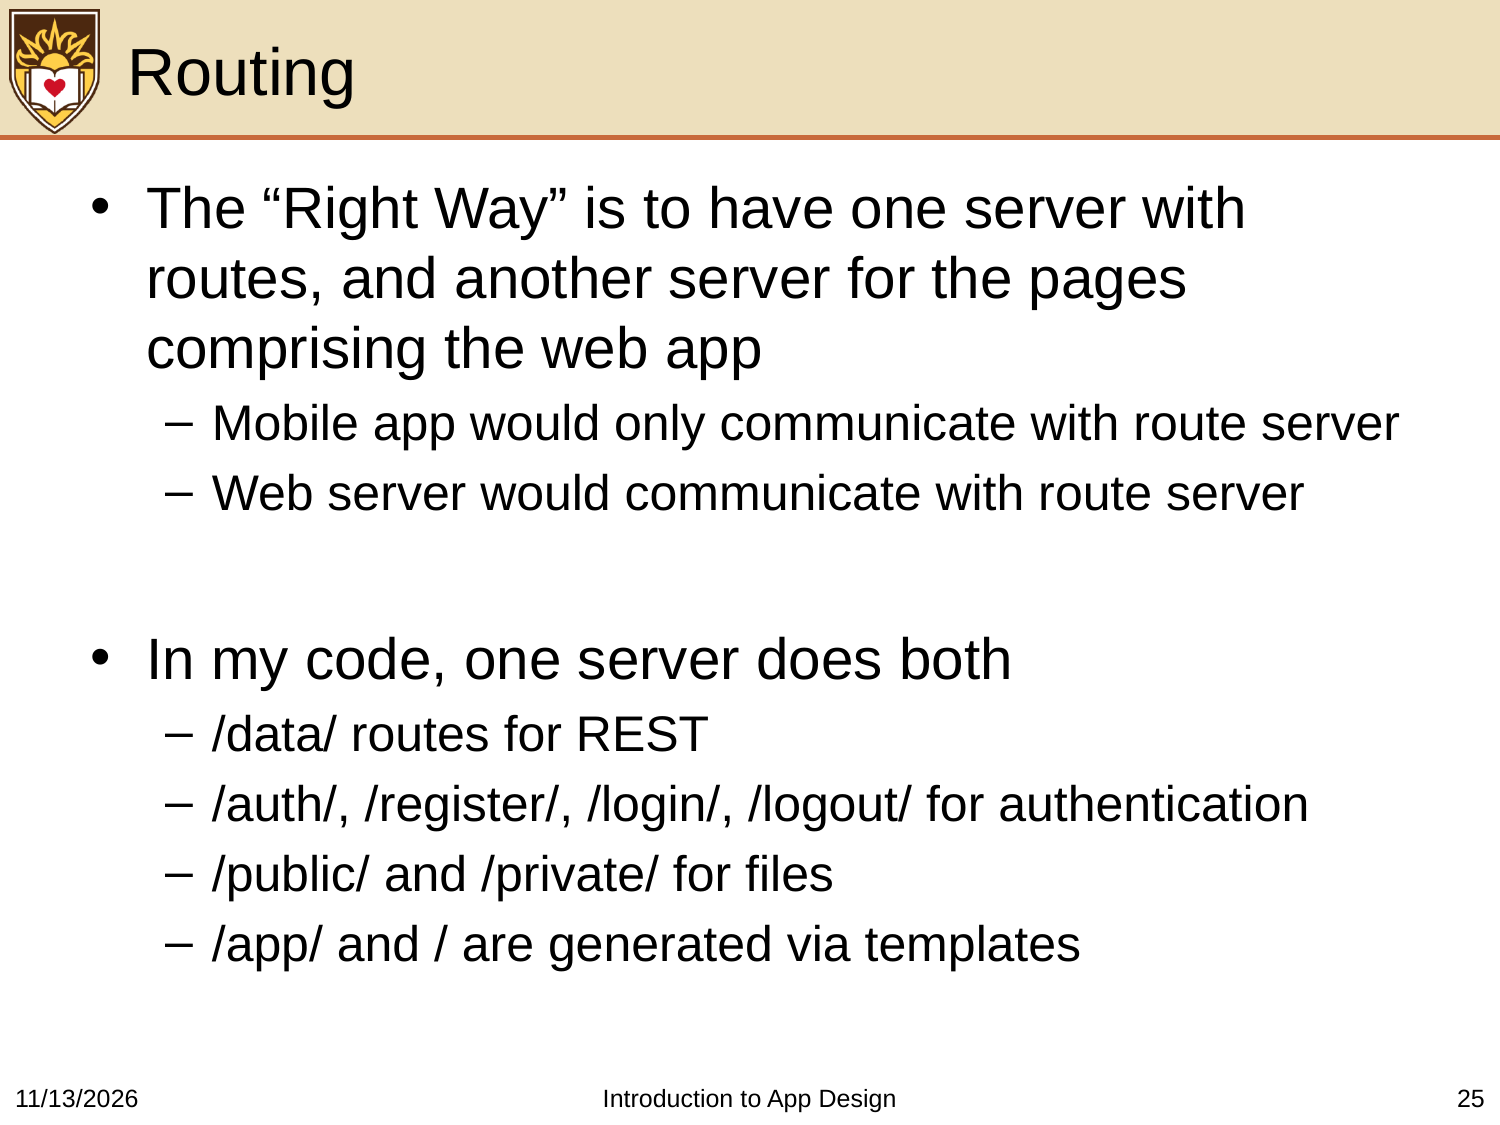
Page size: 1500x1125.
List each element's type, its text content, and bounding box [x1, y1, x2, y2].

title Routing [112, 0, 1500, 138]
list The “Right Way” is to have one server with routes, and another server for the pages comprising the web app Mobile app would only communicate with route server Web server would communicate with route server In my code, one server does both /data/ routes for REST /auth/, /register/, /login/, /logout/ for authentication /public/ and /private/ for files /app/ and / are generated via templates [75, 162, 1425, 1063]
slide_number 25 [1325, 1074, 1500, 1125]
picture [9, 9, 100, 134]
footer Introduction to App Design [175, 1074, 1325, 1125]
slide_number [0, 1074, 175, 1125]
